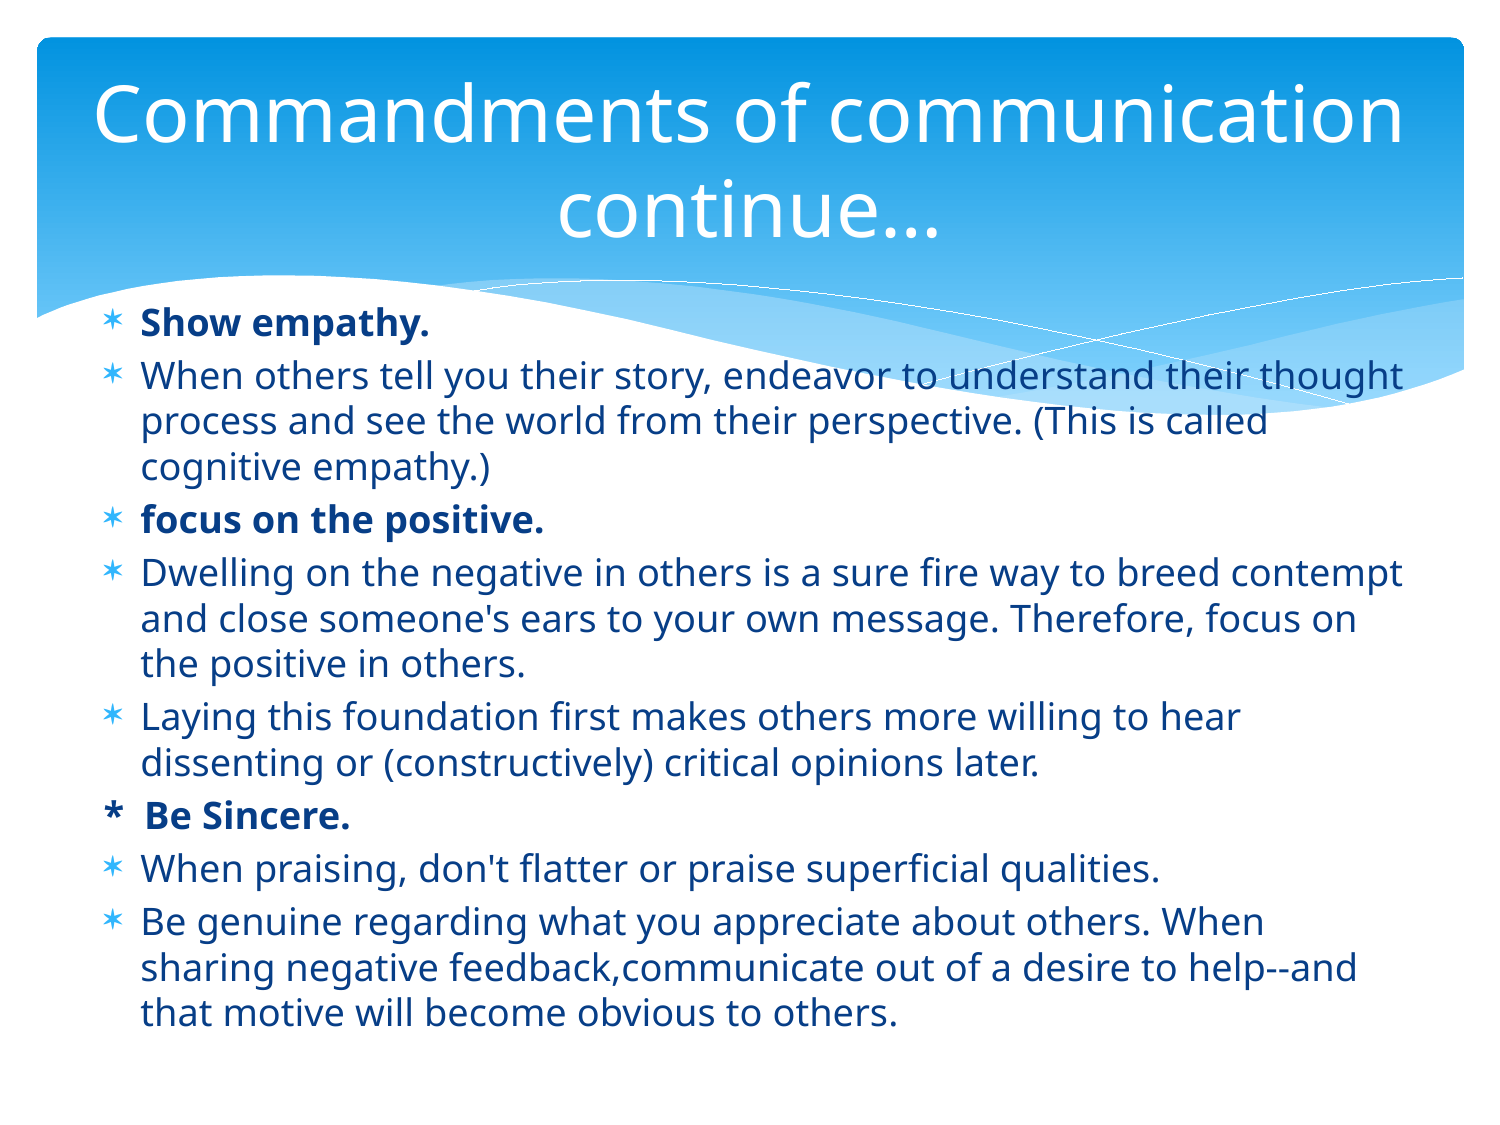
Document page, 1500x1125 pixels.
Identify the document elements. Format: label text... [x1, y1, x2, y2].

title Commandments of communication continue… [75, 55, 1425, 261]
list Show empathy. When others tell you their story, endeavor to understand their thought process and see the world from their perspective. (This is called cognitive empathy.) focus on the positive. Dwelling on the negative in others is a sure fire way to breed contempt and close someone's ears to your own message. Therefore, focus on the positive in others. Laying this foundation first makes others more willing to hear dissenting or (constructively) critical opinions later. * Be Sincere. When praising, don't flatter or praise superficial qualities. Be genuine regarding what you appreciate about others. When sharing negative feedback,communicate out of a desire to help--and that motive will become obvious to others. [88, 290, 1424, 1059]
